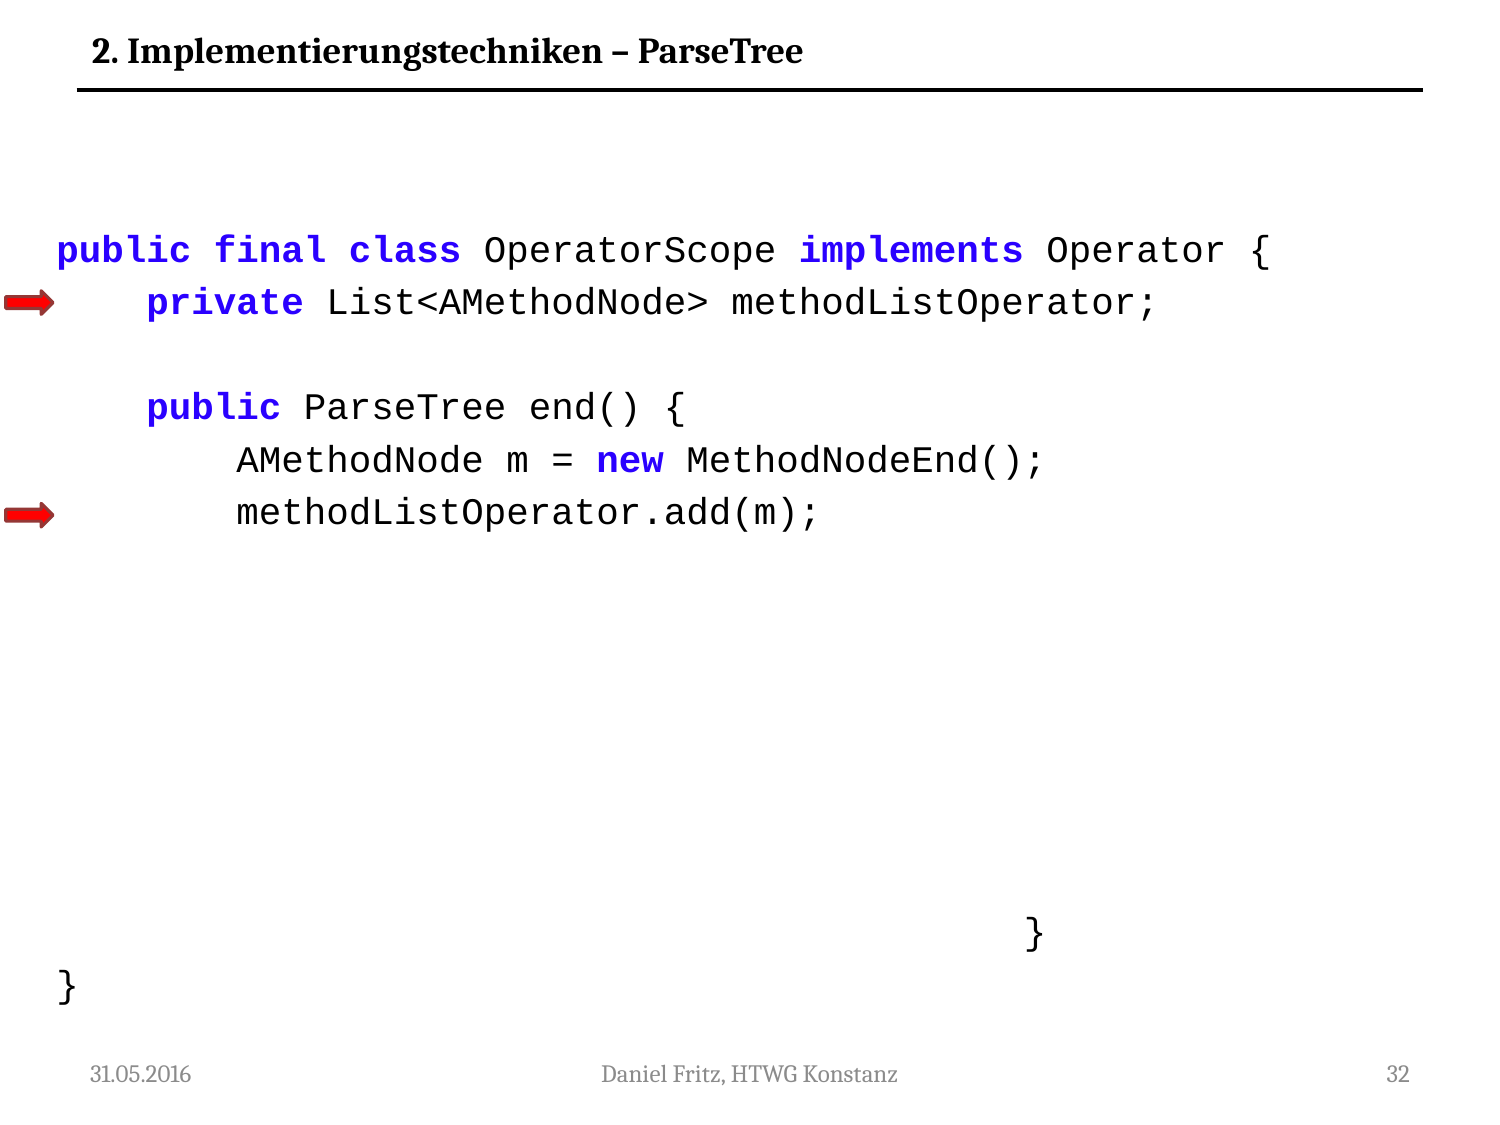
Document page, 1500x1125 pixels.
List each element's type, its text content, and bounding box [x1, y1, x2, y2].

text_box [3, 288, 56, 317]
footer Daniel Fritz, HTWG Konstanz [512, 1047, 988, 1103]
list 2. Implementierungstechniken – ParseTree [76, 19, 1424, 79]
list public final class OperatorScope implements Operator { private List<AMethodNode> methodListOperator; public ParseTree end() { AMethodNode m = new MethodNodeEnd(); methodListOperator.add(m); } } [41, 113, 1483, 1047]
slide_number 32 [1074, 1047, 1425, 1103]
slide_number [75, 1047, 425, 1103]
text_box [3, 501, 56, 529]
